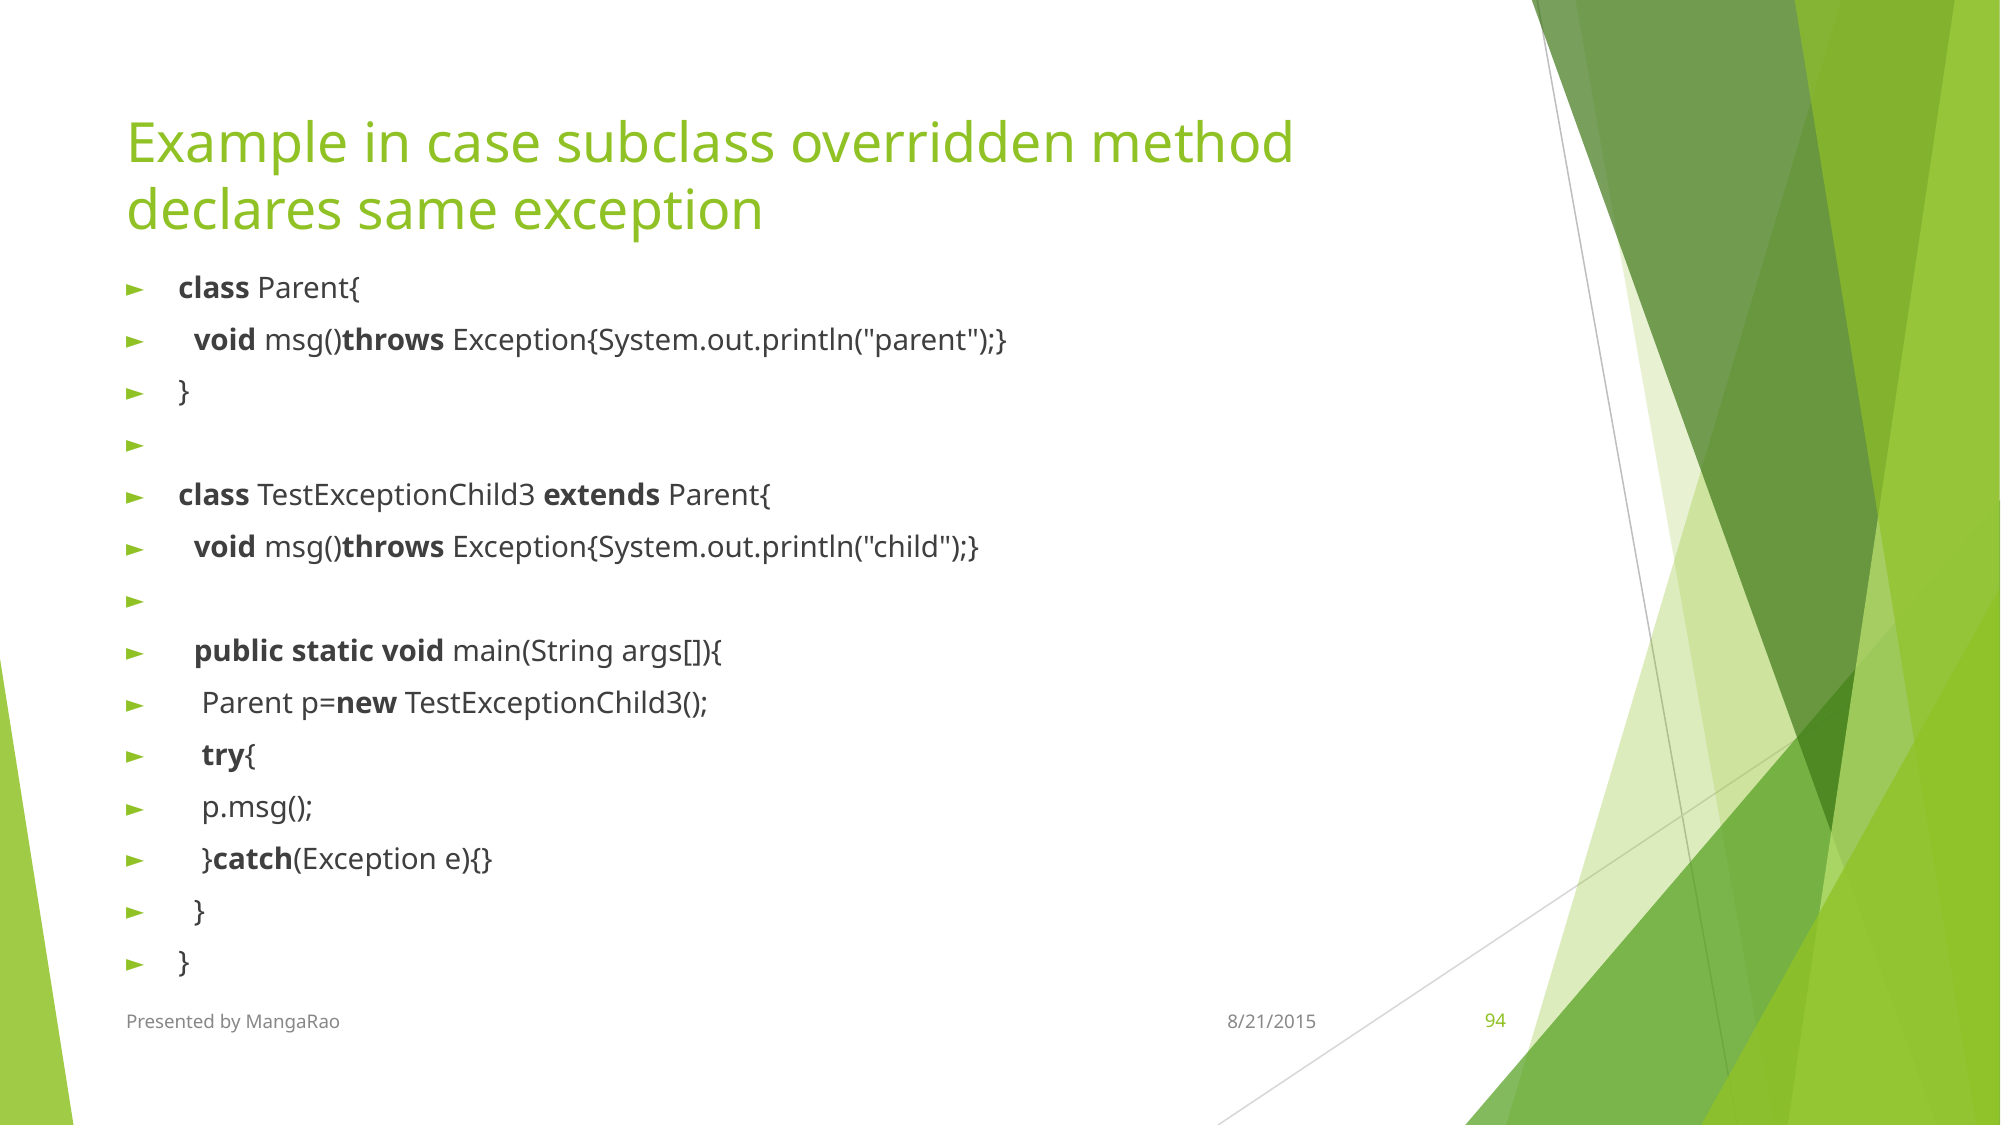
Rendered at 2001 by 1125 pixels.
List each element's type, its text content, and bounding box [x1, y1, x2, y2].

slide_number ‹#› [1409, 991, 1522, 1051]
list class Parent{ void msg()throws Exception{System.out.println("parent");} } class TestExceptionChild3 extends Parent{ void msg()throws Exception{System.out.println("child");} public static void main(String args[]){ Parent p=new TestExceptionChild3(); try{ p.msg(); }catch(Exception e){} } } [111, 261, 1584, 992]
footer Presented by MangaRao [111, 991, 1145, 1051]
title Example in case subclass overridden method declares same exception [111, 99, 1522, 261]
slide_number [1181, 991, 1332, 1051]
